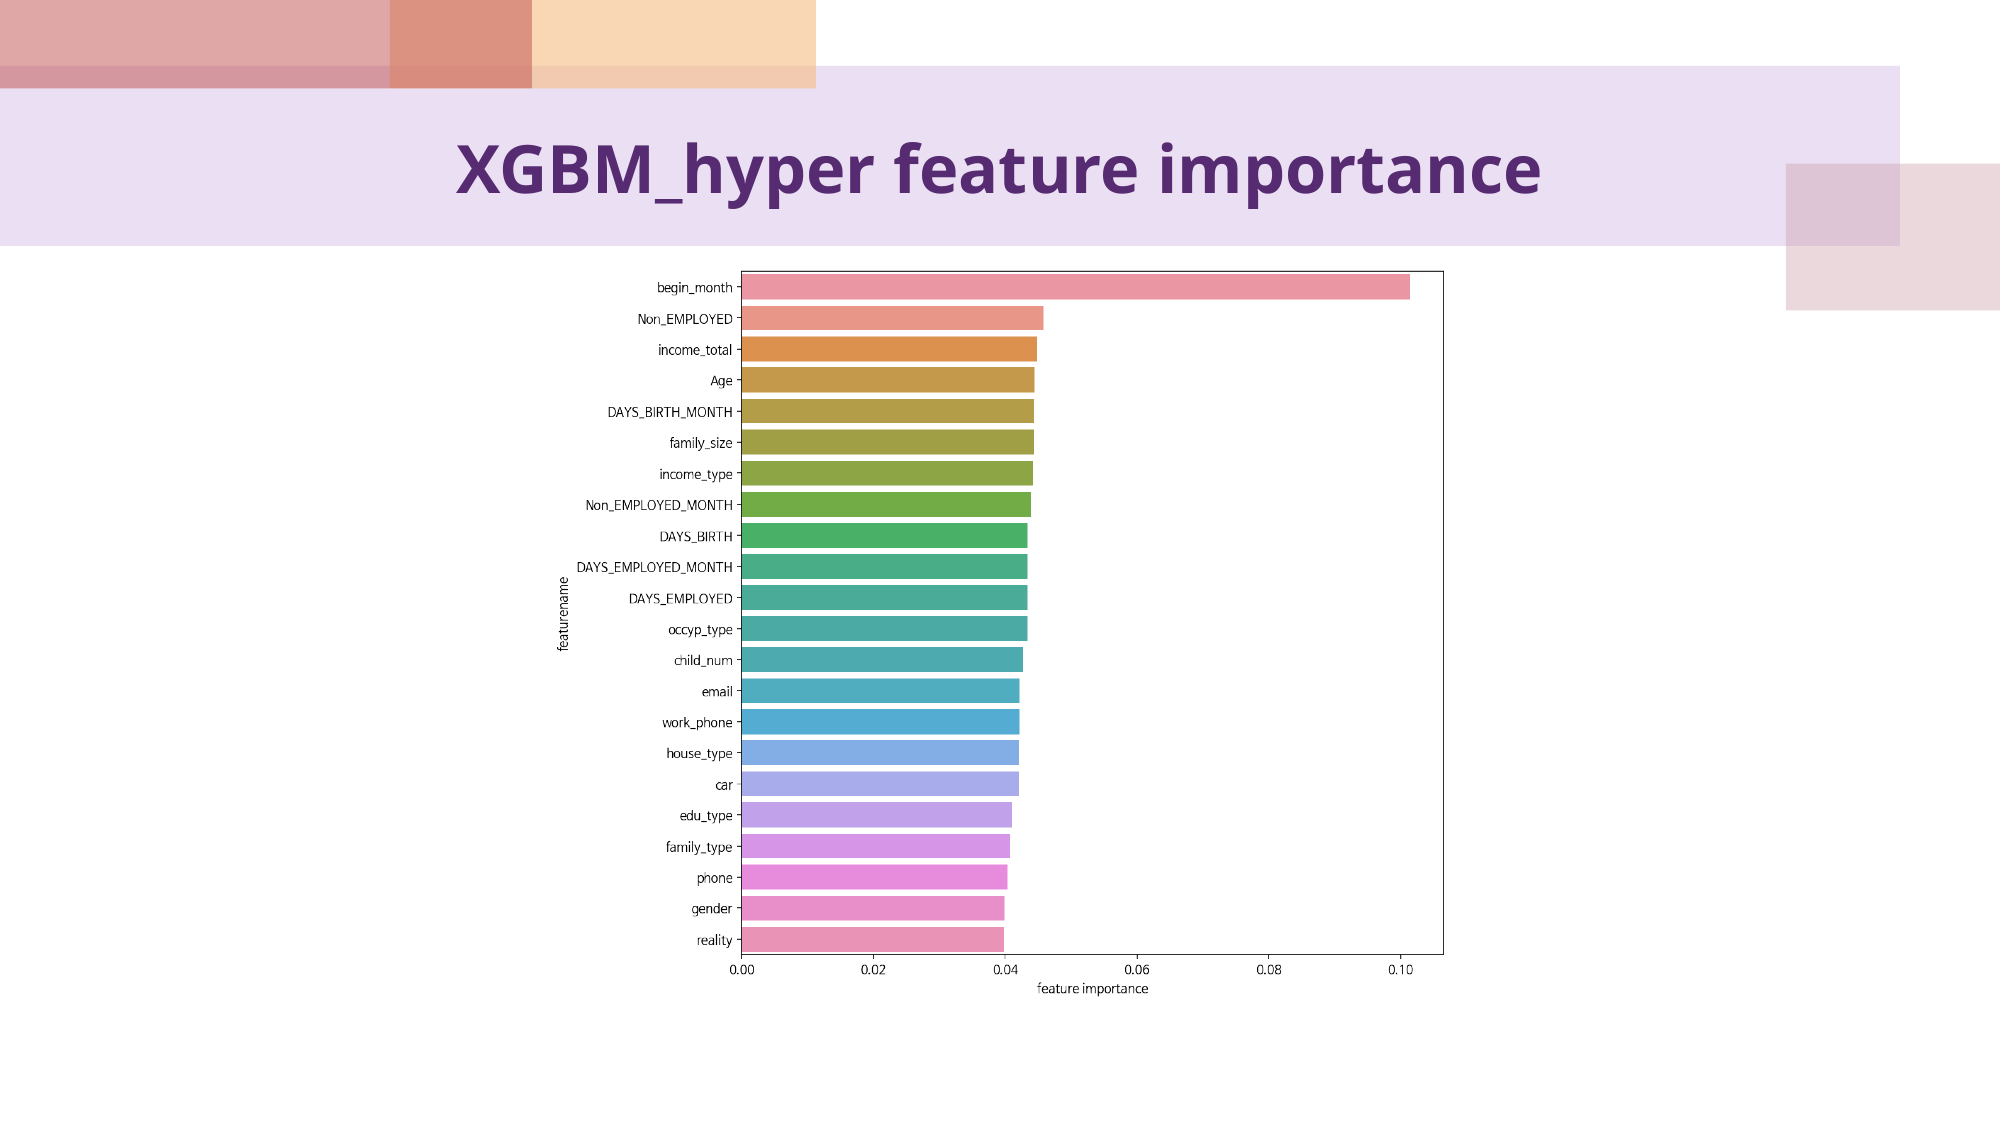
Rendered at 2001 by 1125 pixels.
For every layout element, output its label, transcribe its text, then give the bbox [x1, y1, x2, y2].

title XGBM_hyper feature importance [99, 88, 1900, 246]
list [548, 262, 1452, 1006]
